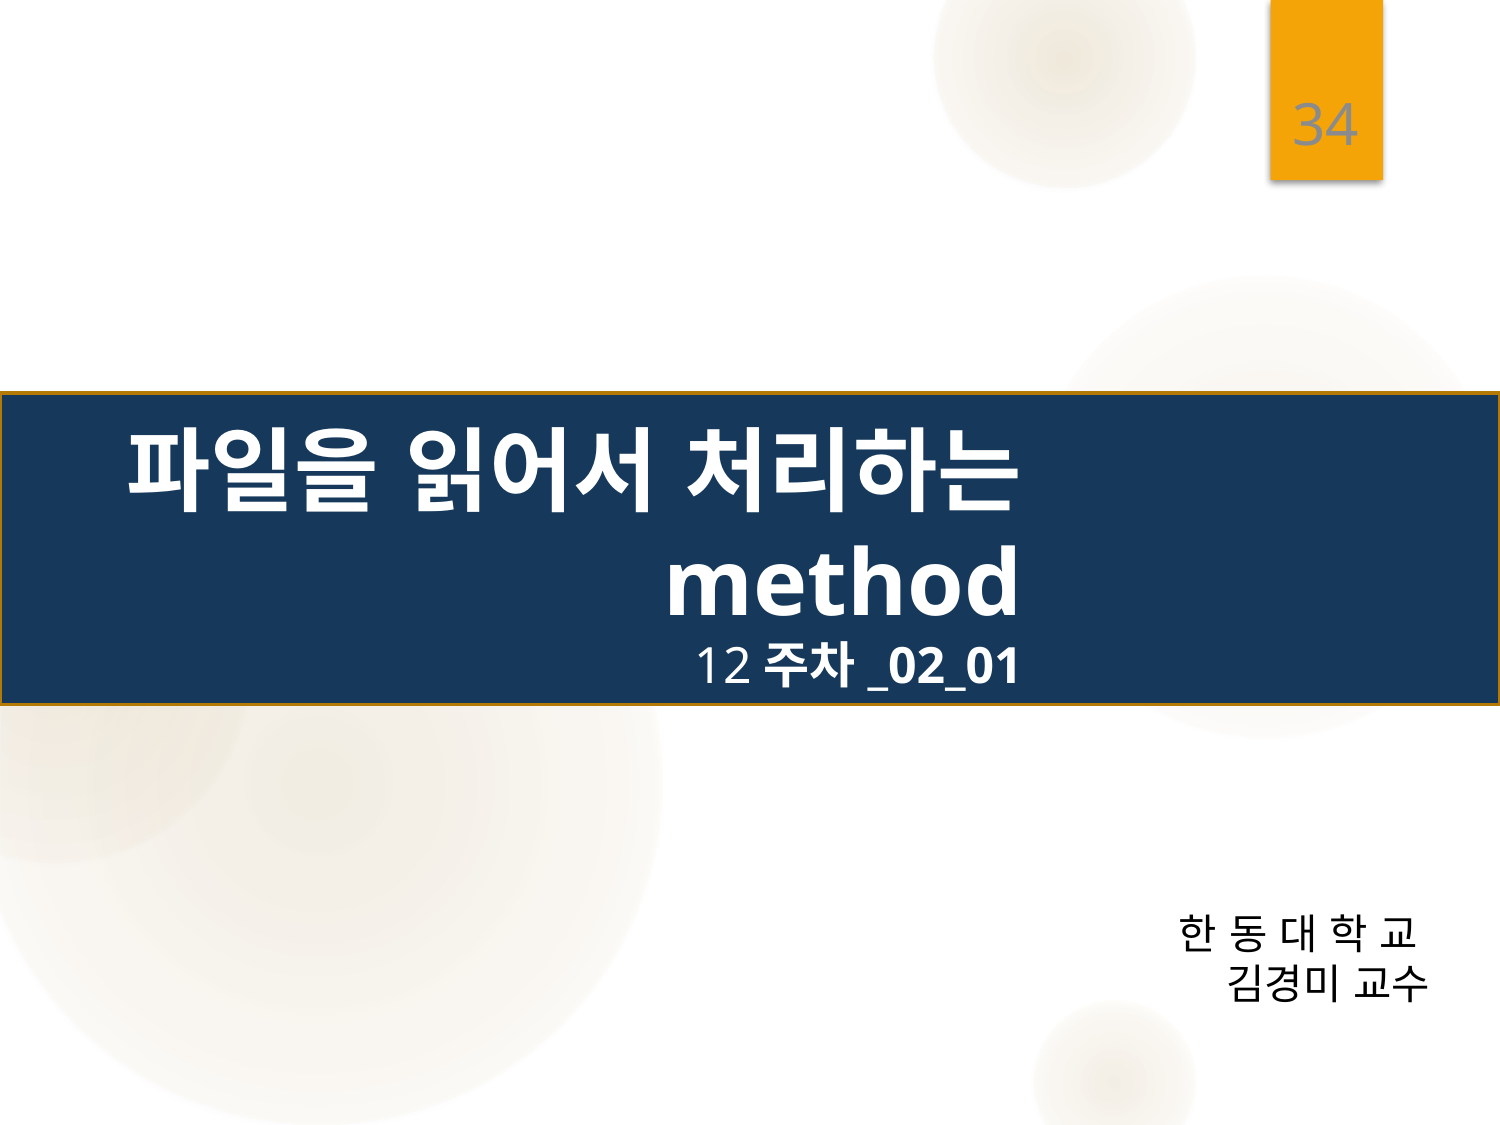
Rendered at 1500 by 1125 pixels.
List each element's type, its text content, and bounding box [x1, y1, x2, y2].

title 파일을 읽어서 처리하는 method 12주차_02_01 [83, 441, 1038, 666]
text_box [0, 391, 1500, 706]
slide_number 34 [1273, 48, 1378, 175]
subtitle 한 동 대 학 교 김경미 교수 [982, 790, 1446, 1016]
